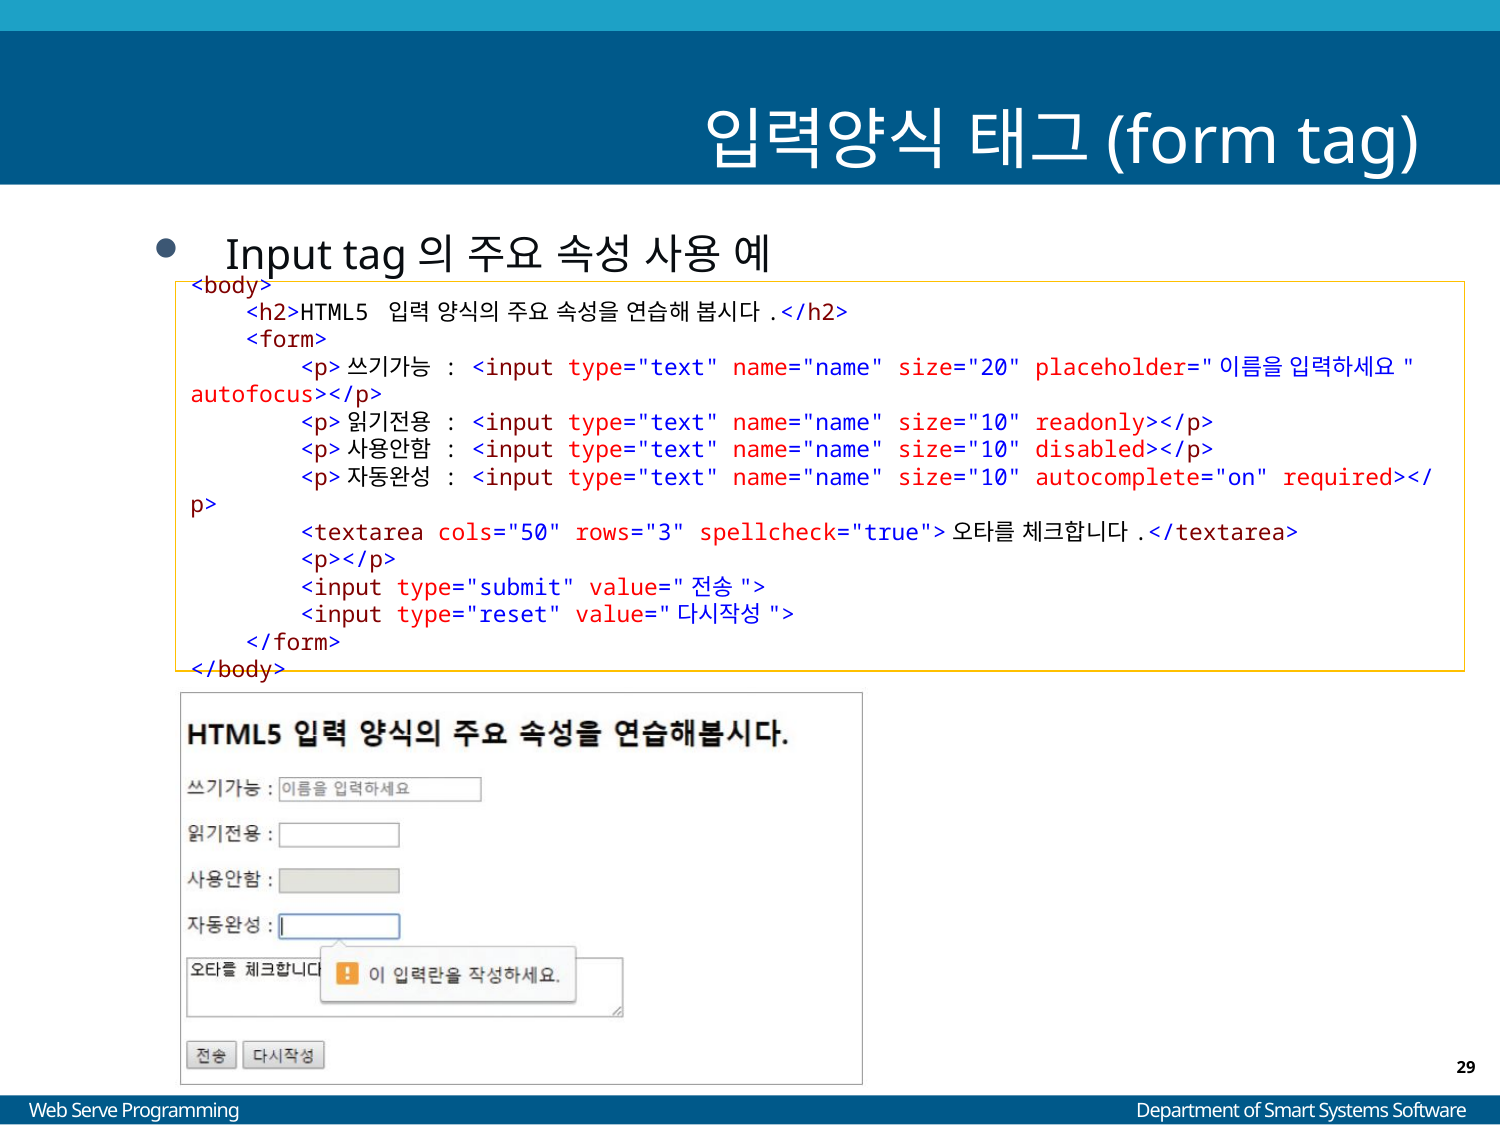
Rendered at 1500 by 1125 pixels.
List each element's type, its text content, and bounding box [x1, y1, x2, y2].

picture [175, 687, 868, 1089]
title 입력양식 태그(form tag) [64, 31, 1436, 185]
list Input tag의 주요 속성 사용 예 [64, 220, 1436, 1047]
slide_number 29 [1140, 1054, 1491, 1083]
text_box <body> <h2>HTML5 입력 양식의 주요 속성을 연습해 봅시다.</h2> <form> <p>쓰기가능 : <input type="text" name="name" size="20" placeholder="이름을 입력하세요" autofocus></p> <p>읽기전용 : <input type="text" name="name" size="10" readonly></p> <p>사용안함 : <input type="text" name="name" size="10" disabled></p> <p>자동완성 : <input type="text" name="name" size="10" autocomplete="on" required></p> <textarea cols="50" rows="3" spellcheck="true">오타를 체크합니다.</textarea> <p></p> <input type="submit" value="전송"> <input type="reset" value="다시작성"> </form> </body> [175, 280, 1466, 672]
